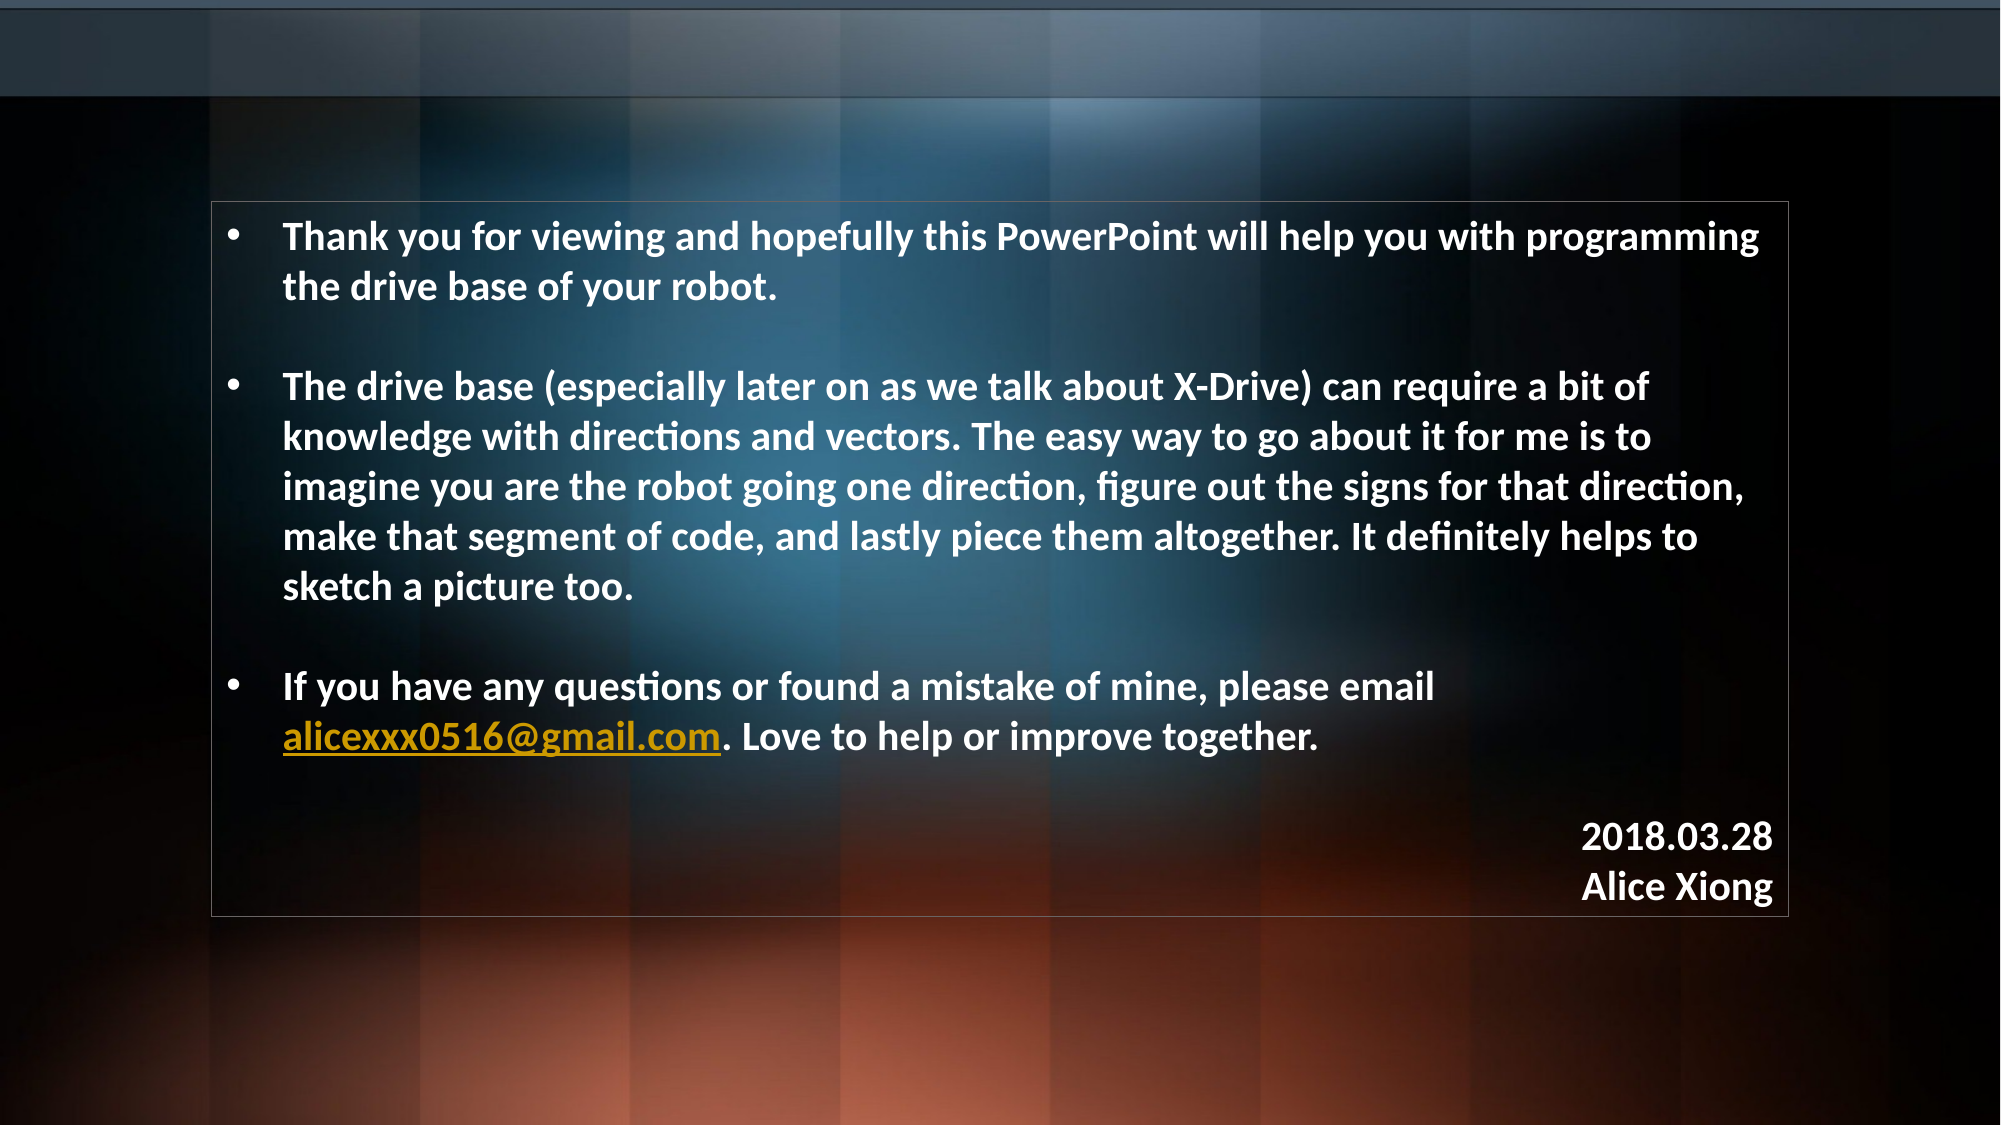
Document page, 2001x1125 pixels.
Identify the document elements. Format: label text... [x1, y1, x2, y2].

picture [0, 0, 2001, 1125]
text_box Thank you for viewing and hopefully this PowerPoint will help you with programming the drive base of your robot. The drive base (especially later on as we talk about X-Drive) can require a bit of knowledge with directions and vectors. The easy way to go about it for me is to imagine you are the robot going one direction, figure out the signs for that direction, make that segment of code, and lastly piece them altogether. It definitely helps to sketch a picture too. If you have any questions or found a mistake of mine, please email alicexxx0516@gmail.com. Love to help or improve together. 2018.03.28 Alice Xiong [211, 201, 1789, 917]
